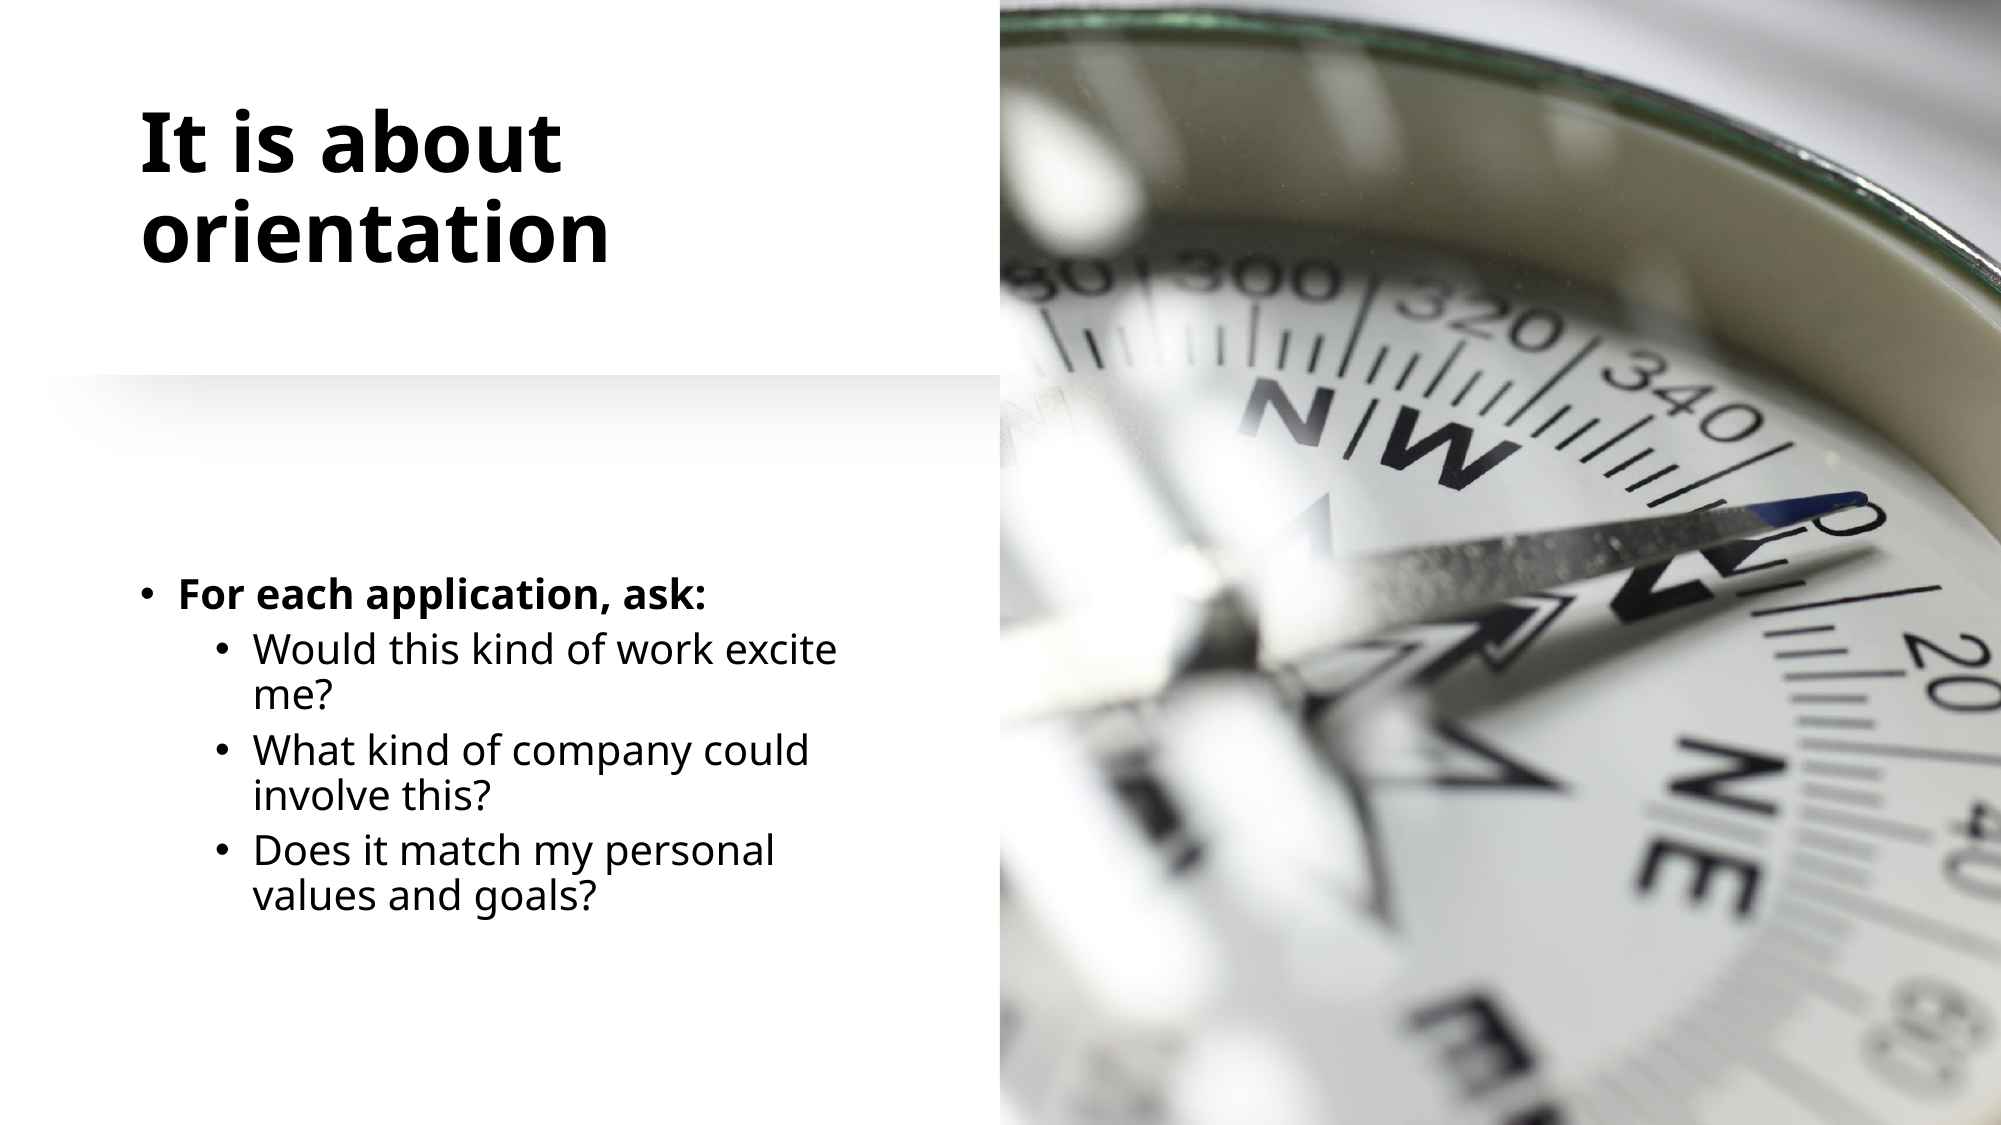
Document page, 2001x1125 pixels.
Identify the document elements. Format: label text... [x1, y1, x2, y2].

text_box [0, 376, 999, 1125]
list For each application, ask: Would this kind of work excite me? What kind of company could involve this? Does it match my personal values and goals? [124, 450, 888, 1043]
text_box [0, 0, 999, 376]
title It is about orientation [124, 57, 888, 324]
picture [999, 0, 2001, 1125]
